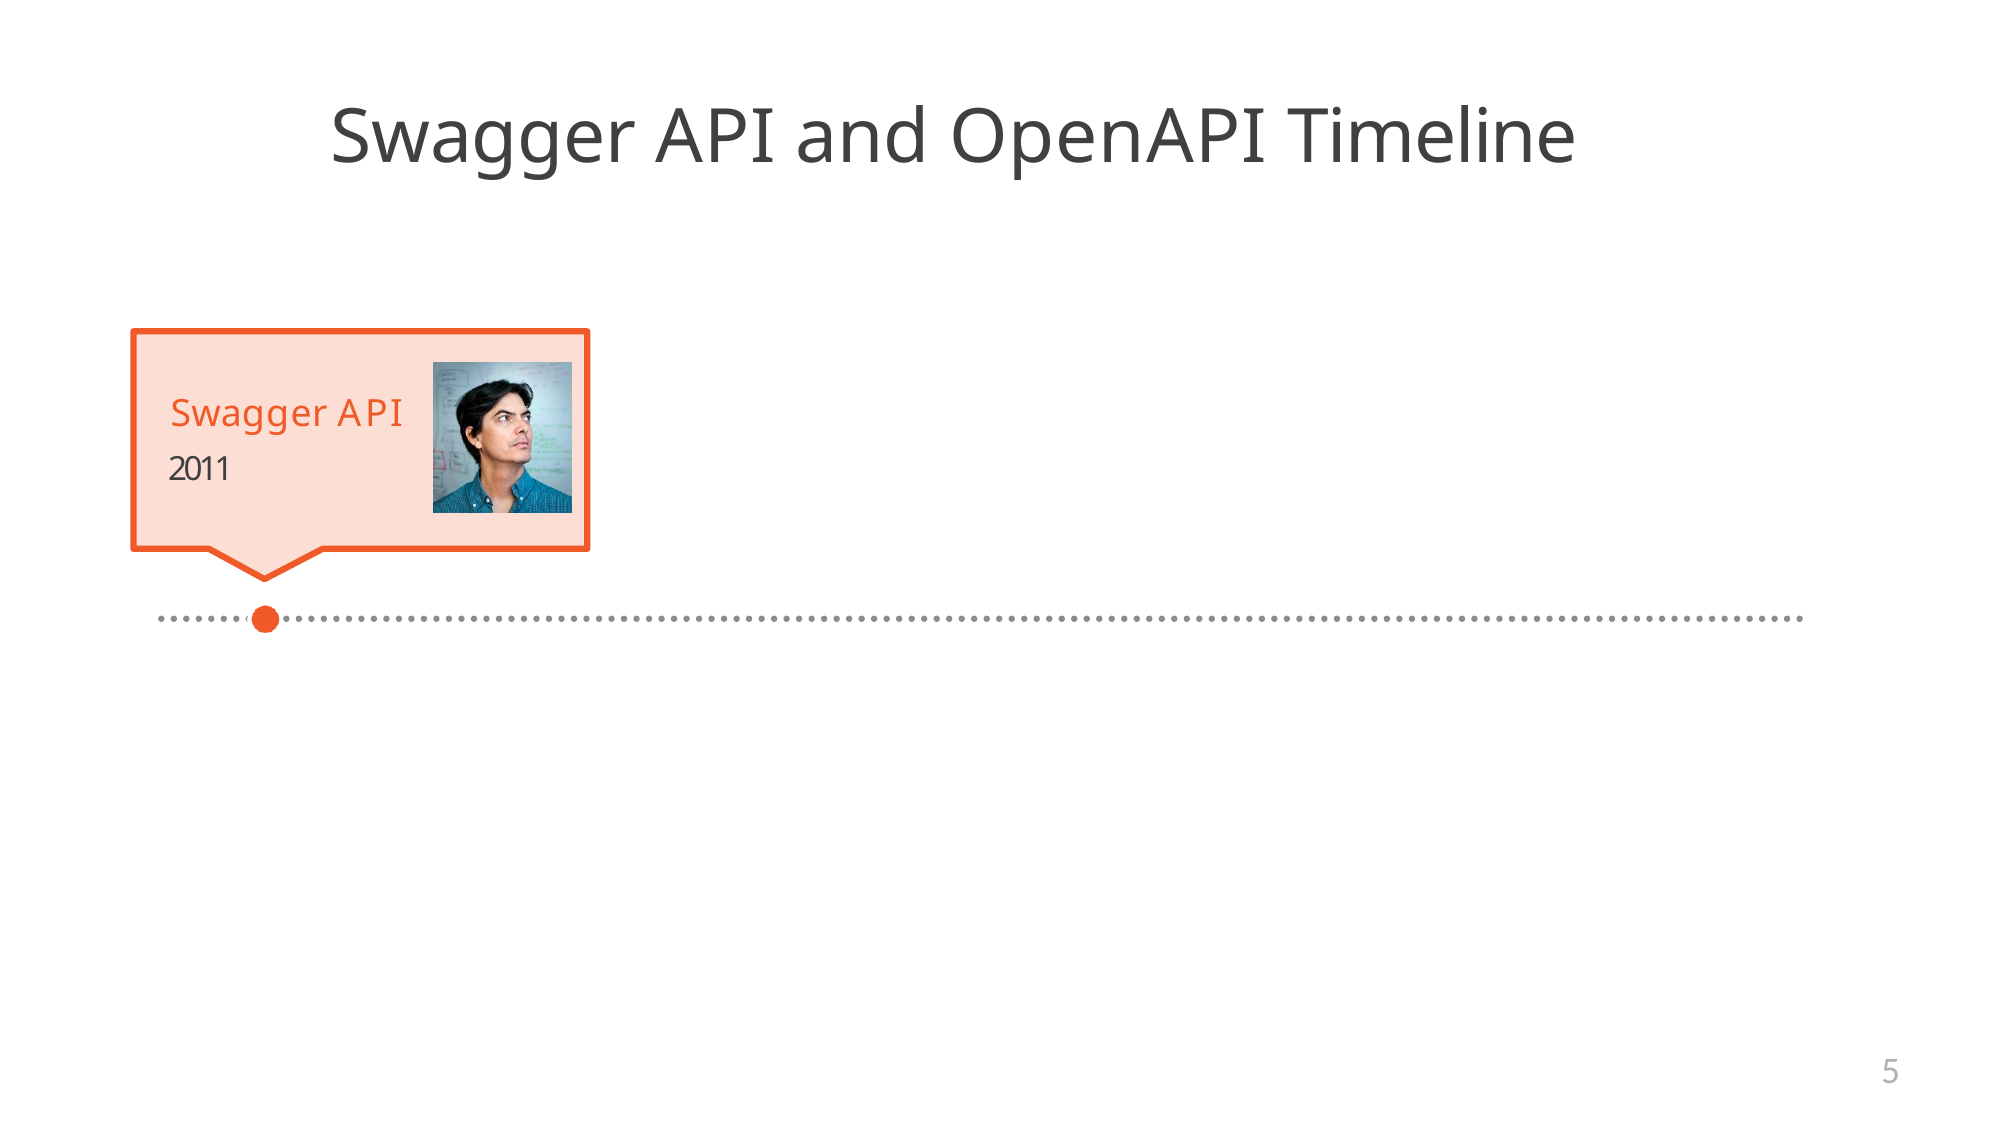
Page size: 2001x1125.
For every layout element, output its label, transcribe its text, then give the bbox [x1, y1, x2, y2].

title Swagger API and OpenAPI Timeline [328, 84, 1657, 275]
picture [433, 362, 572, 513]
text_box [130, 327, 591, 583]
slide_number 5 [1440, 1046, 1900, 1103]
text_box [157, 600, 1803, 638]
